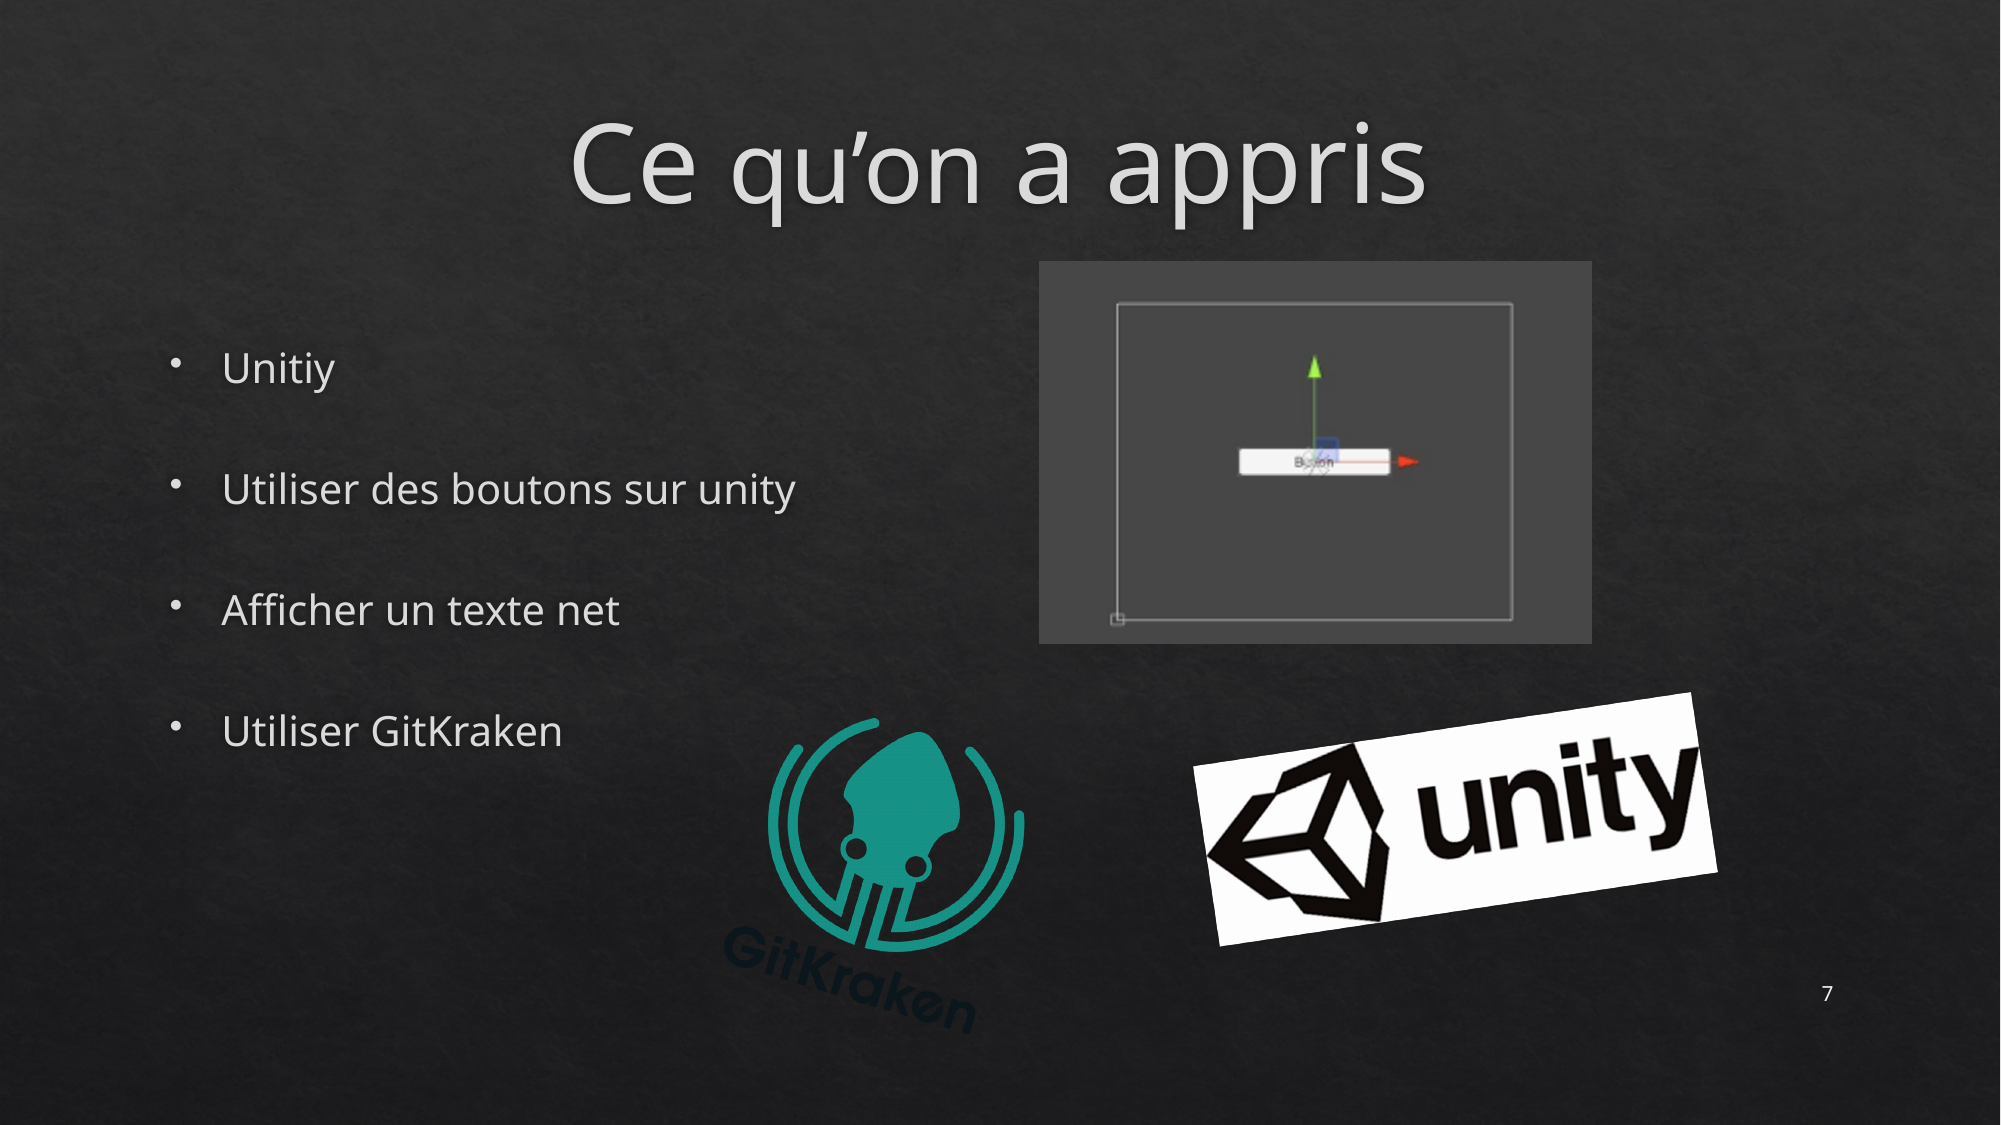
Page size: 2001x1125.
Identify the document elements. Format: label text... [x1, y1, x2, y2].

title Ce qu’on a appris [149, 80, 1849, 240]
picture [1190, 689, 1721, 949]
picture [665, 647, 1103, 1083]
picture [1038, 261, 1592, 645]
list Unitiy Utiliser des boutons sur unity Afficher un texte net Utiliser GitKraken [149, 284, 1849, 950]
slide_number 7 [1724, 965, 1849, 1025]
